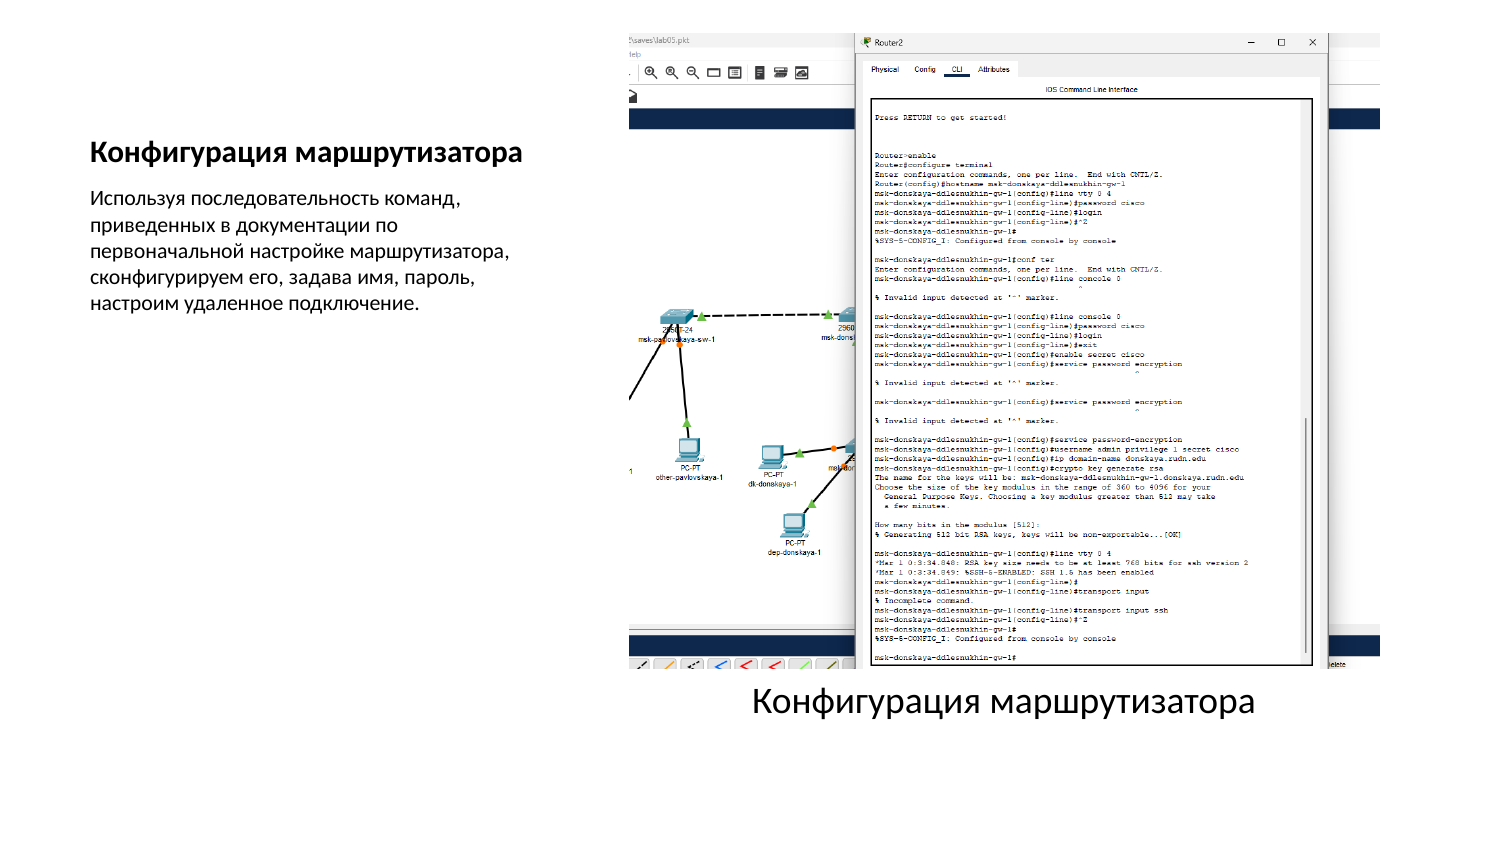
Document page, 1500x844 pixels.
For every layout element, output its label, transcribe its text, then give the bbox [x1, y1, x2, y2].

title Конфигурация маршрутизатора [75, 33, 569, 176]
text_box Конфигурация маршрутизатора [585, 668, 1423, 753]
picture [628, 32, 1380, 669]
list Используя последовательность команд, приведенных в документации по первоначальной настройке маршрутизатора, сконфигурируем его, задава имя, пароль, настроим удаленное подключение. [75, 176, 569, 754]
